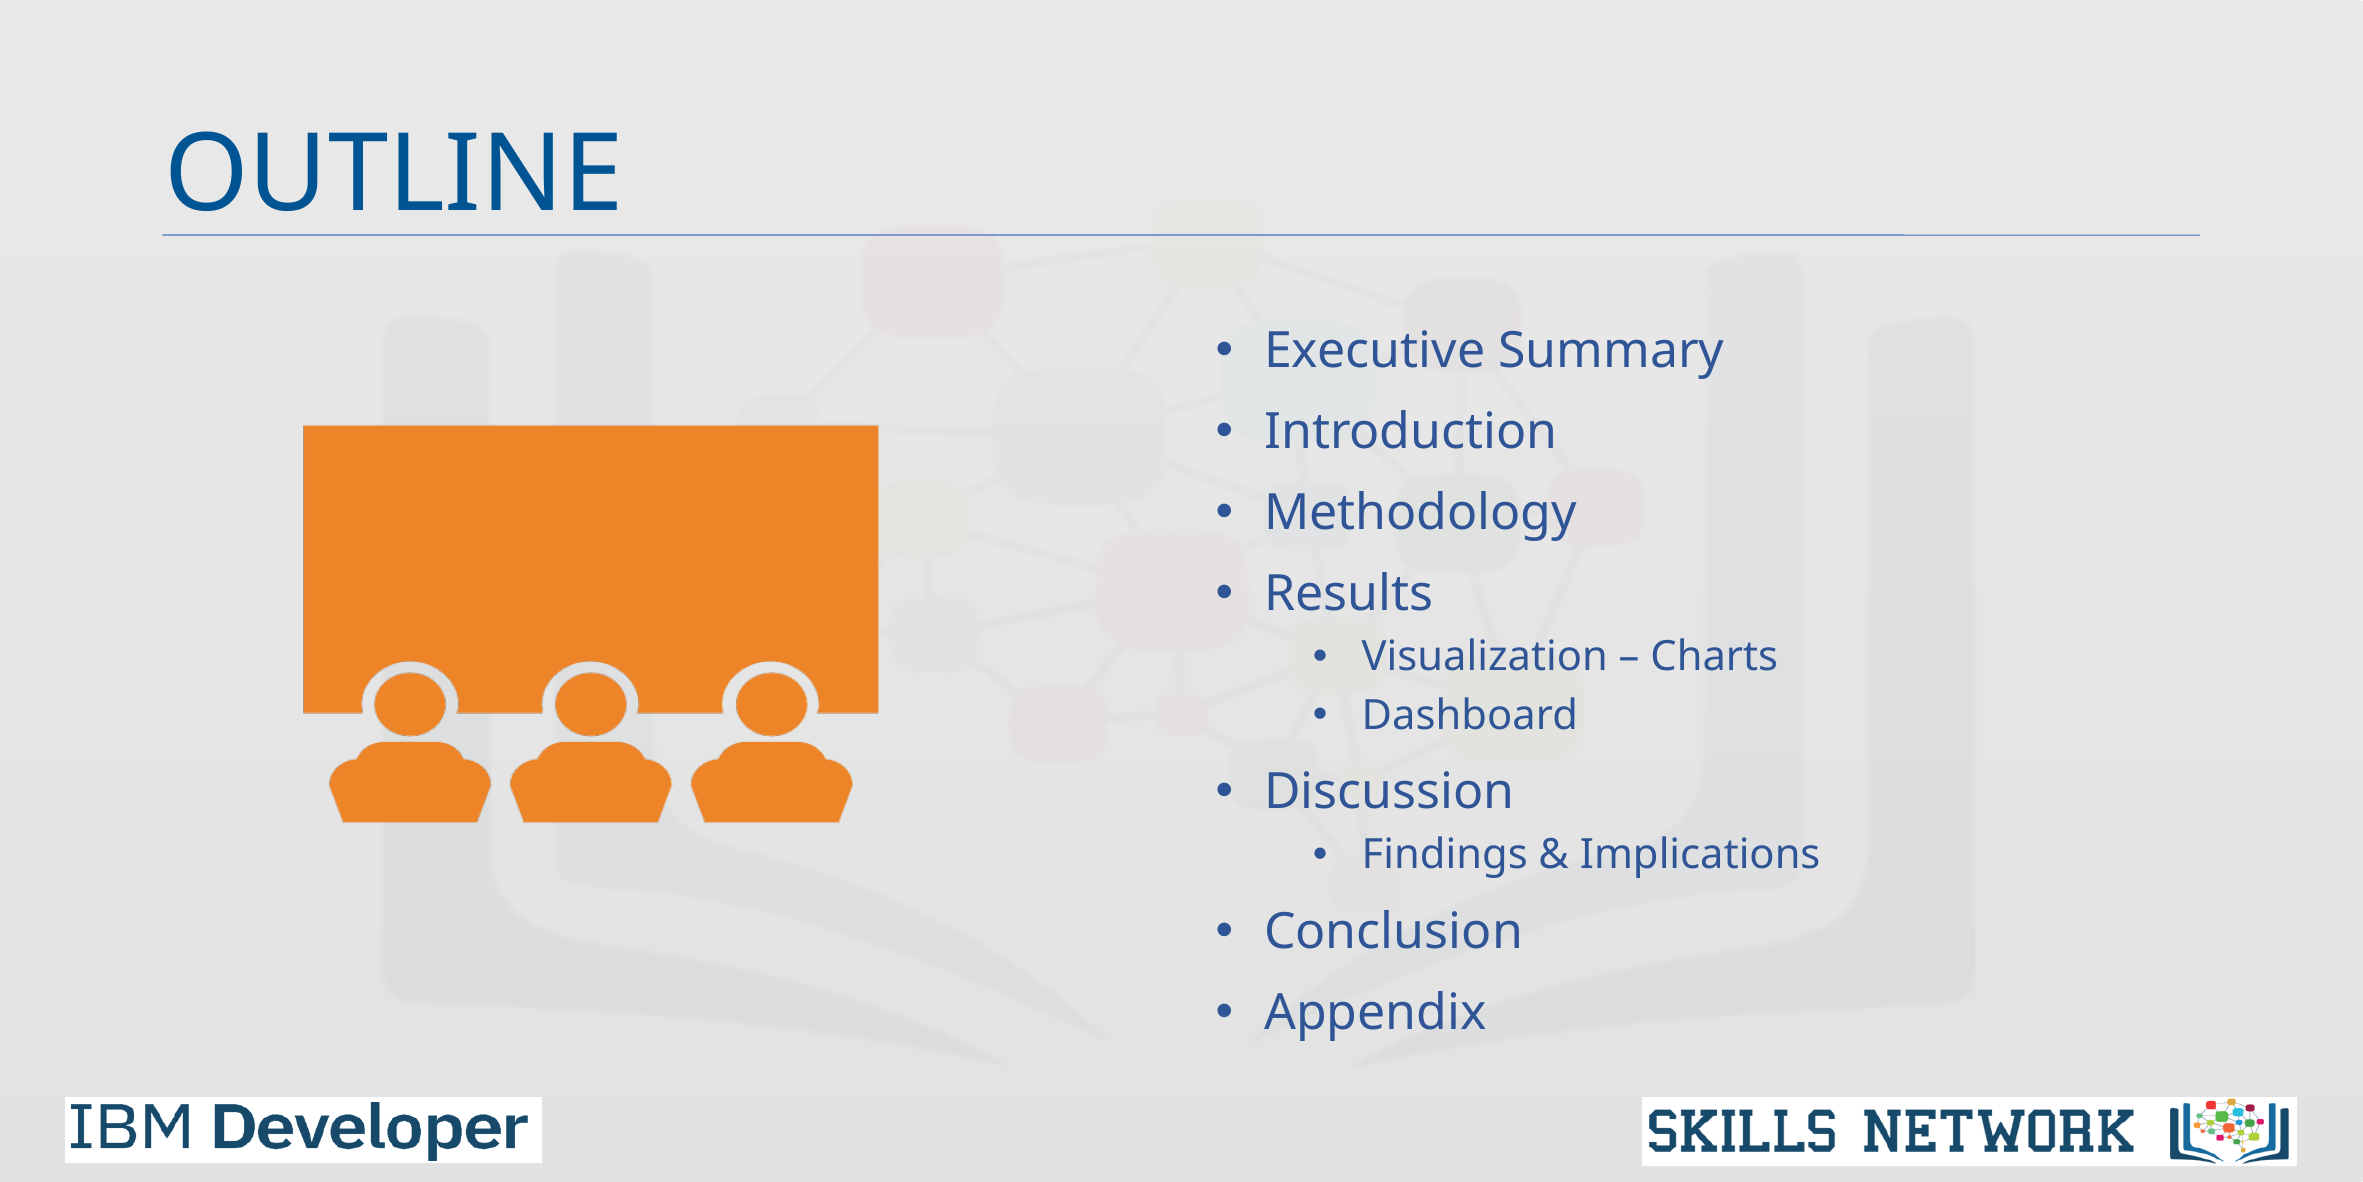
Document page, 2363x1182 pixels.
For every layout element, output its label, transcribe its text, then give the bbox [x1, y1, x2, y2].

picture [65, 1097, 542, 1163]
picture [1642, 1097, 2297, 1166]
title OUTLINE [144, 61, 1794, 290]
picture [281, 348, 901, 900]
list Executive Summary Introduction Methodology Results Visualization – Charts Dashboard Discussion Findings & Implications Conclusion Appendix [1196, 314, 2201, 1072]
